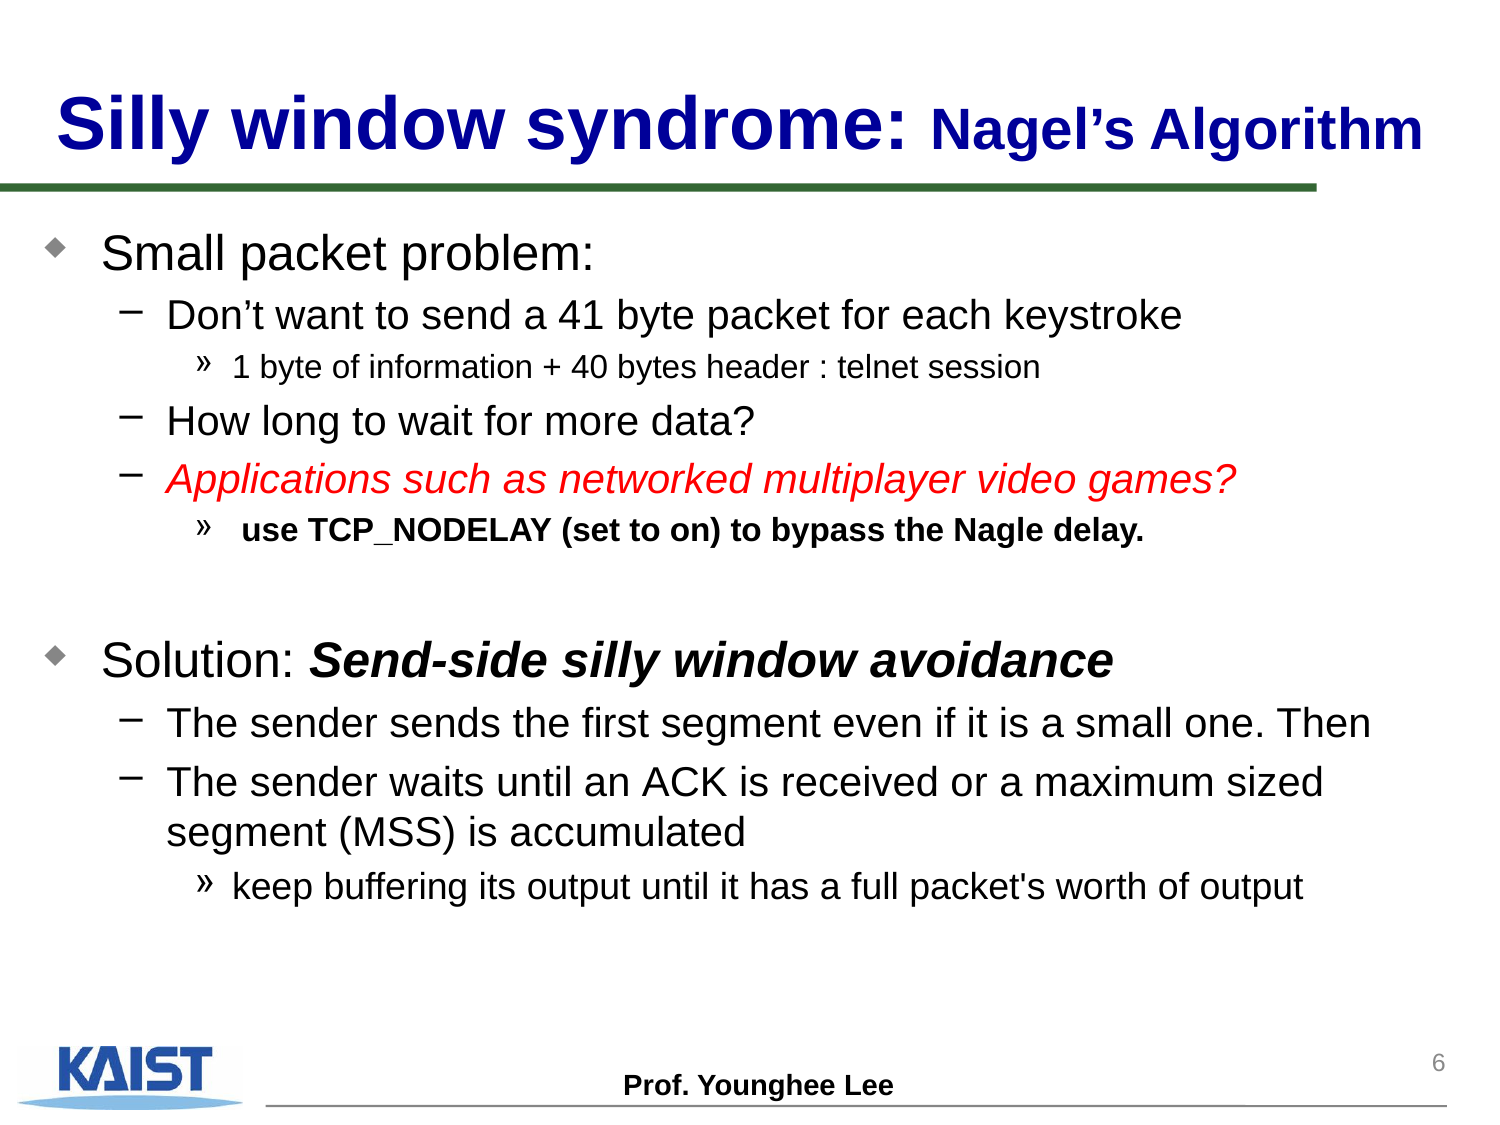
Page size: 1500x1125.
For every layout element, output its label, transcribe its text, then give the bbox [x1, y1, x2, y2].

slide_number 6 [1148, 1023, 1461, 1099]
list Small packet problem: Don’t want to send a 41 byte packet for each keystroke 1 byte of information + 40 bytes header : telnet session How long to wait for more data? Applications such as networked multiplayer video games? use TCP_NODELAY (set to on) to bypass the Nagle delay. Solution: Send-side silly window avoidance The sender sends the first segment even if it is a small one. Then The sender waits until an ACK is received or a maximum sized segment (MSS) is accumulated keep buffering its output until it has a full packet's worth of output [29, 212, 1483, 950]
title Silly window syndrome: Nagel’s Algorithm [41, 65, 1459, 172]
picture [17, 1046, 243, 1110]
